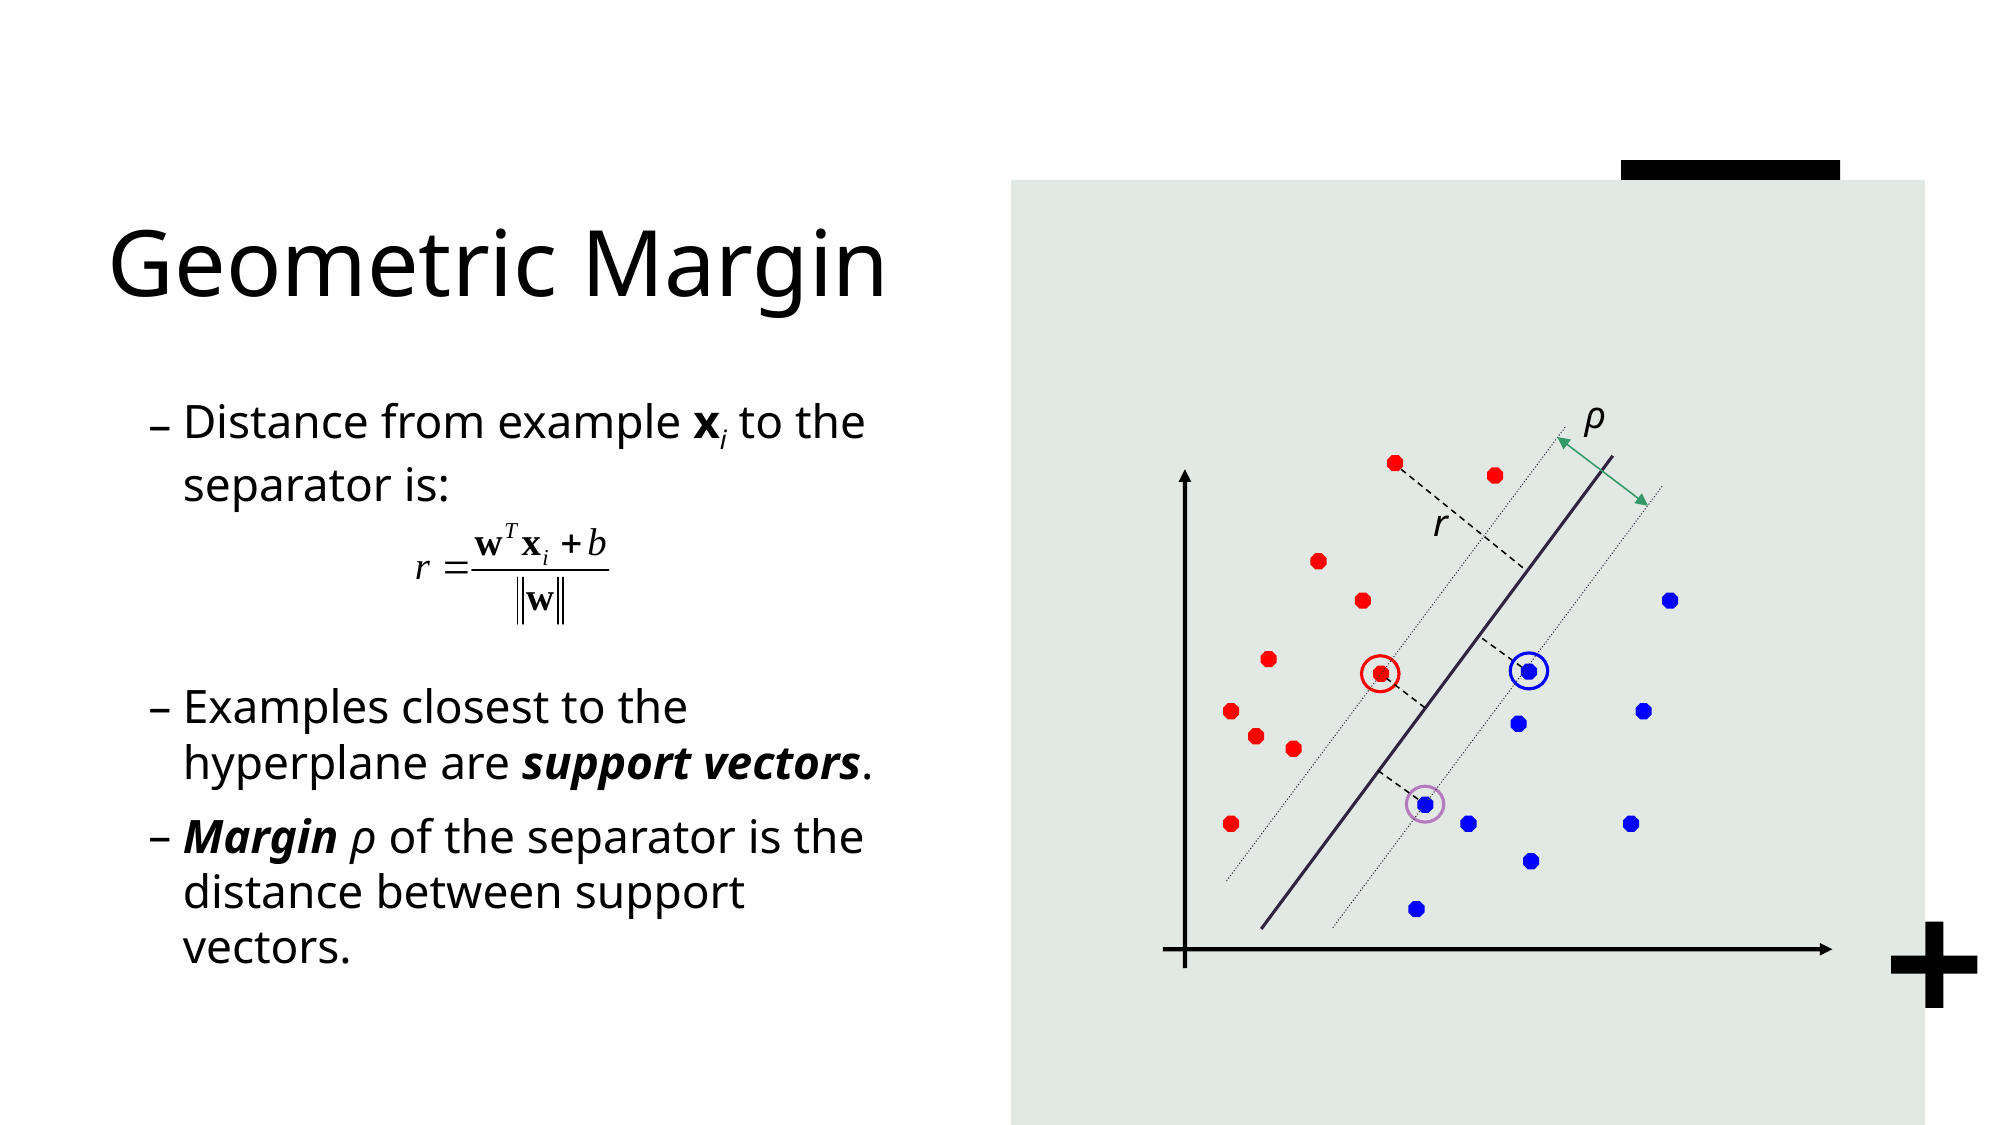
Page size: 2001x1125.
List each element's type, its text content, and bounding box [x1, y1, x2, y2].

text_box [1510, 652, 1548, 689]
text_box [1261, 651, 1276, 667]
text_box [1223, 816, 1239, 832]
text_box [1223, 703, 1239, 719]
text_box [1636, 703, 1651, 719]
text_box [1355, 593, 1371, 608]
text_box [1286, 741, 1301, 757]
text_box [1311, 553, 1326, 569]
text_box [1557, 437, 1648, 506]
text_box ρ [1569, 383, 1758, 444]
text_box [1662, 593, 1678, 608]
text_box [1178, 469, 1192, 949]
text_box [1162, 943, 1833, 956]
text_box [1406, 786, 1444, 823]
text_box [1487, 468, 1503, 483]
text_box [1461, 816, 1476, 832]
text_box [1248, 728, 1264, 744]
text_box [1409, 901, 1424, 917]
text_box [1623, 816, 1639, 832]
text_box [1523, 853, 1539, 869]
text_box [1361, 655, 1400, 692]
text_box [1387, 455, 1403, 471]
list Distance from example xi to the separator is: Examples closest to the hyperplane are support vectors. Margin ρ of the separator is the distance between support vectors. [133, 384, 892, 999]
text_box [409, 511, 616, 632]
title Geometric Margin [92, 197, 1449, 435]
text_box [1511, 716, 1526, 732]
text_box r [1418, 491, 1500, 552]
